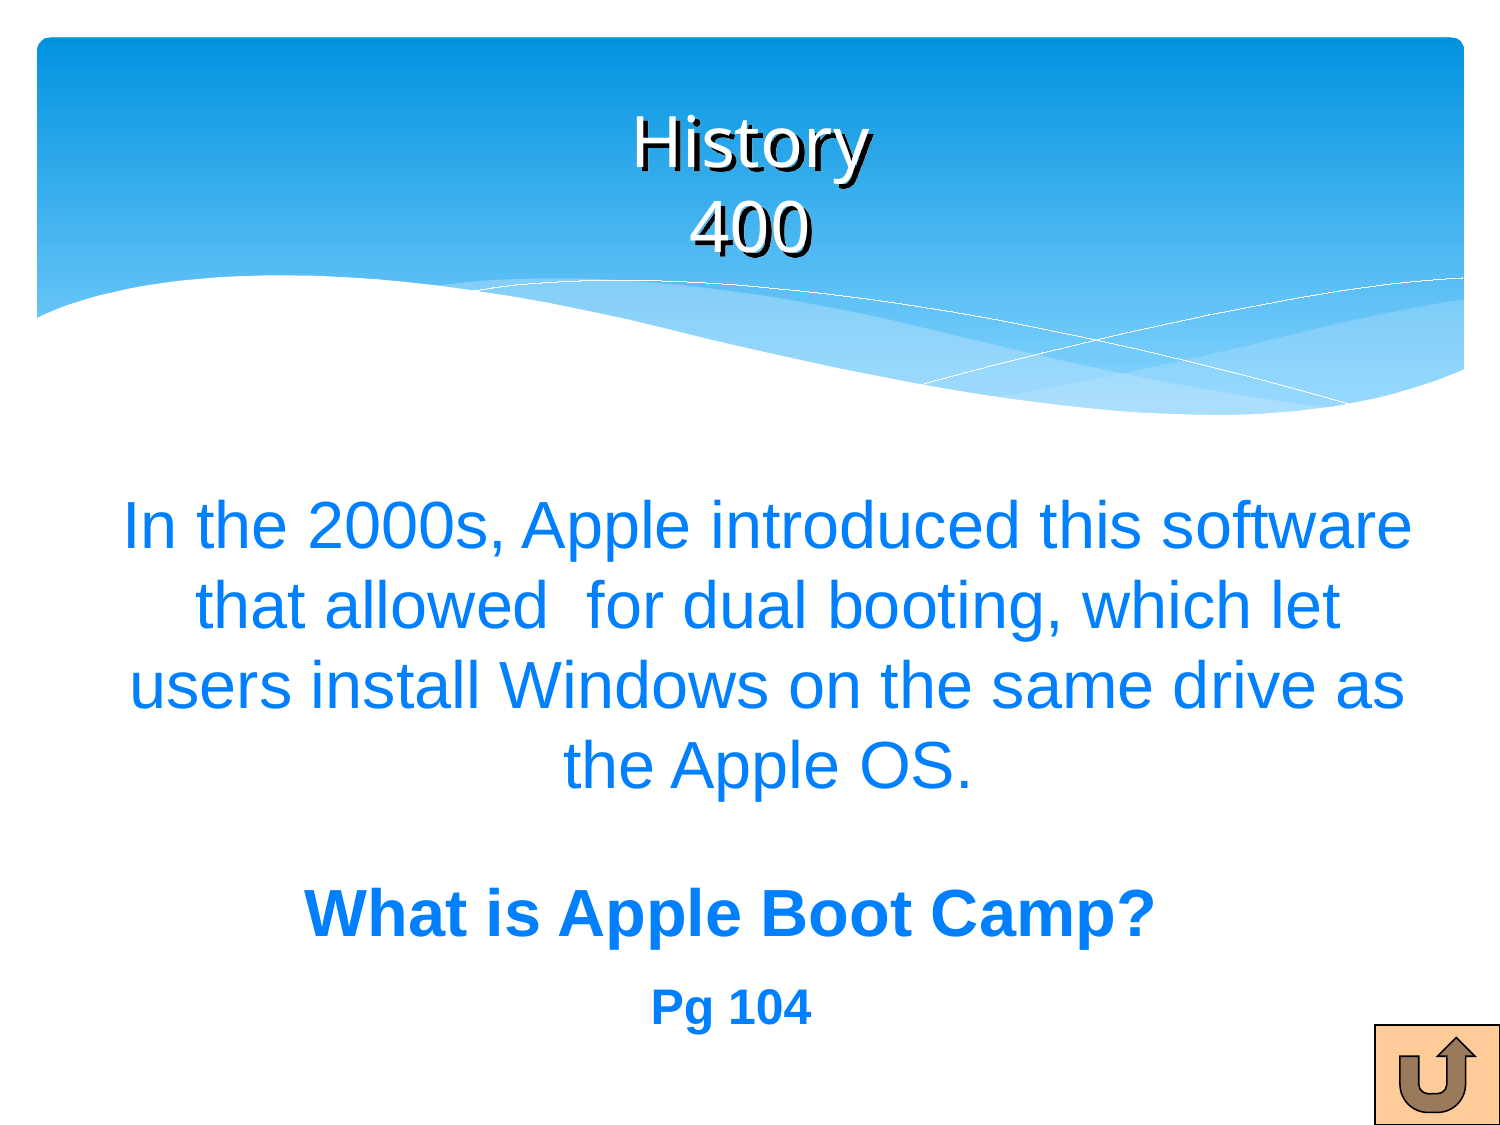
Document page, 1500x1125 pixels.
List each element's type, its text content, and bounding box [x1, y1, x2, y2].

text_box [1374, 1025, 1500, 1125]
text_box What is Apple Boot Camp? Pg 104 [137, 862, 1325, 1043]
text_box In the 2000s, Apple introduced this software that allowed for dual booting, which let users install Windows on the same drive as the Apple OS. [99, 474, 1438, 810]
title History 400 [112, 87, 1388, 275]
